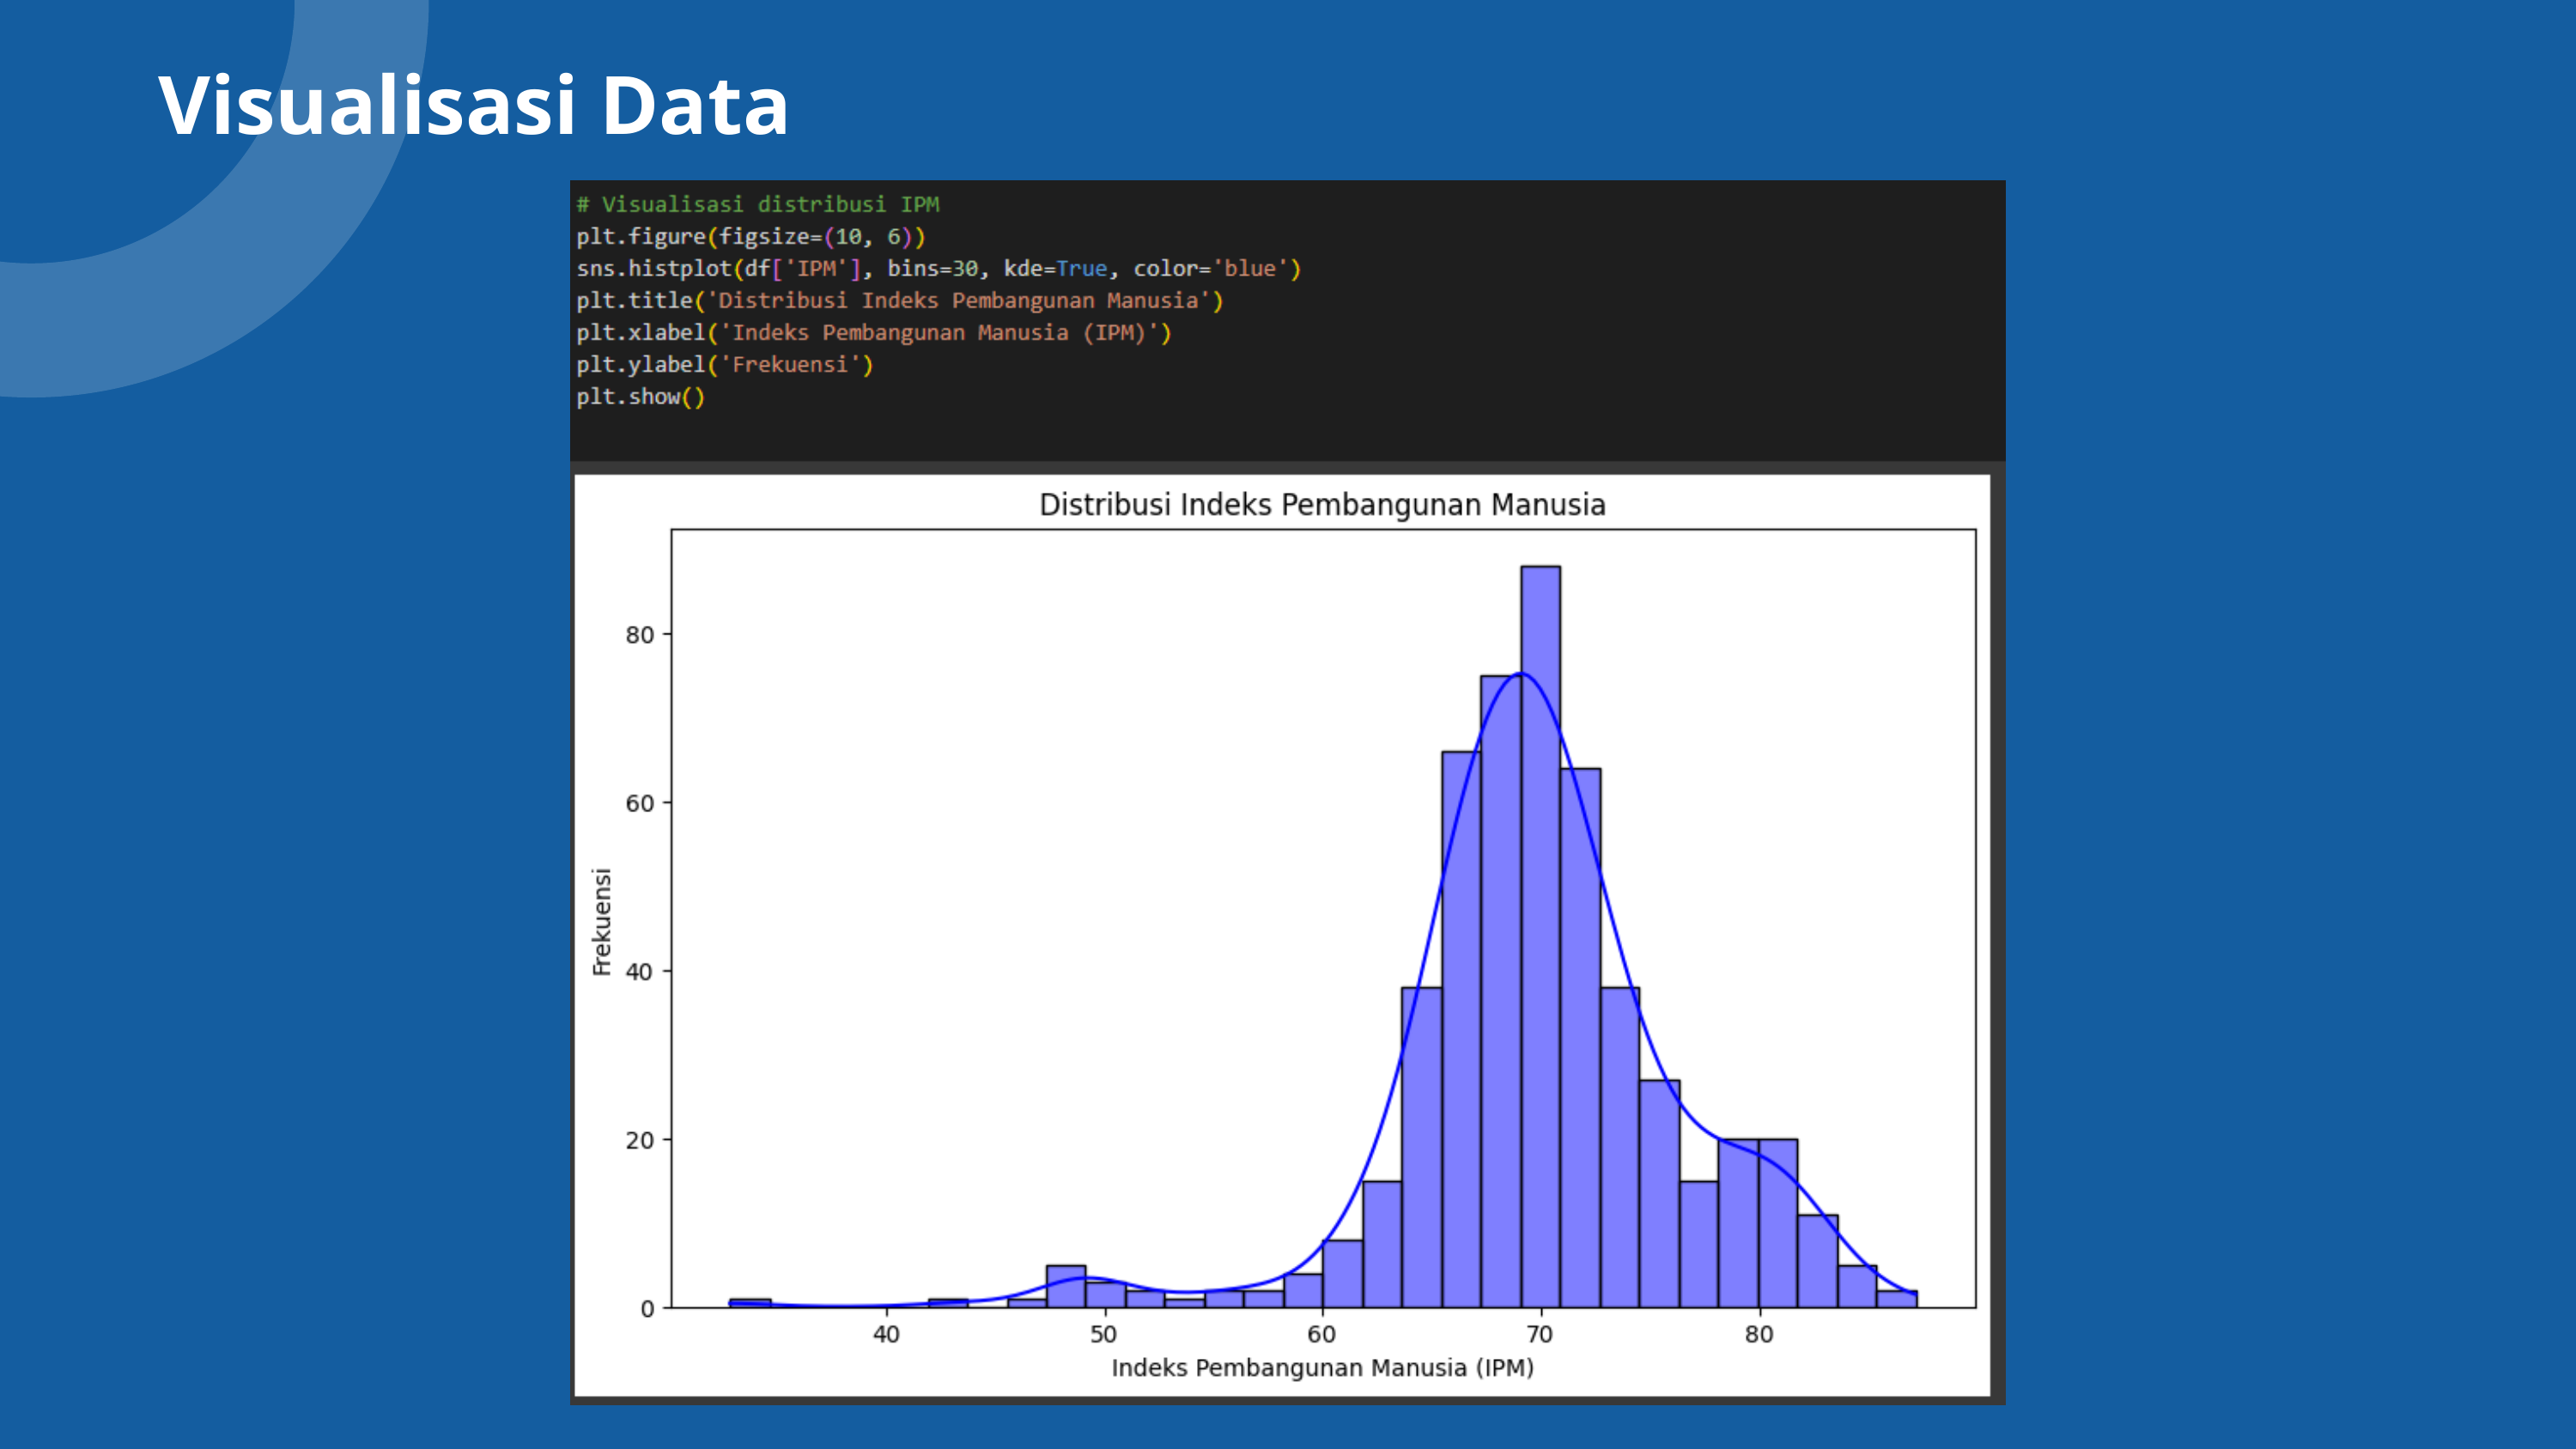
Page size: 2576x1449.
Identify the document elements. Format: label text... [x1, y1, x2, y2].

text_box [0, 0, 362, 331]
text_box Visualisasi Data [366, 37, 806, 150]
text_box [570, 180, 2006, 1405]
